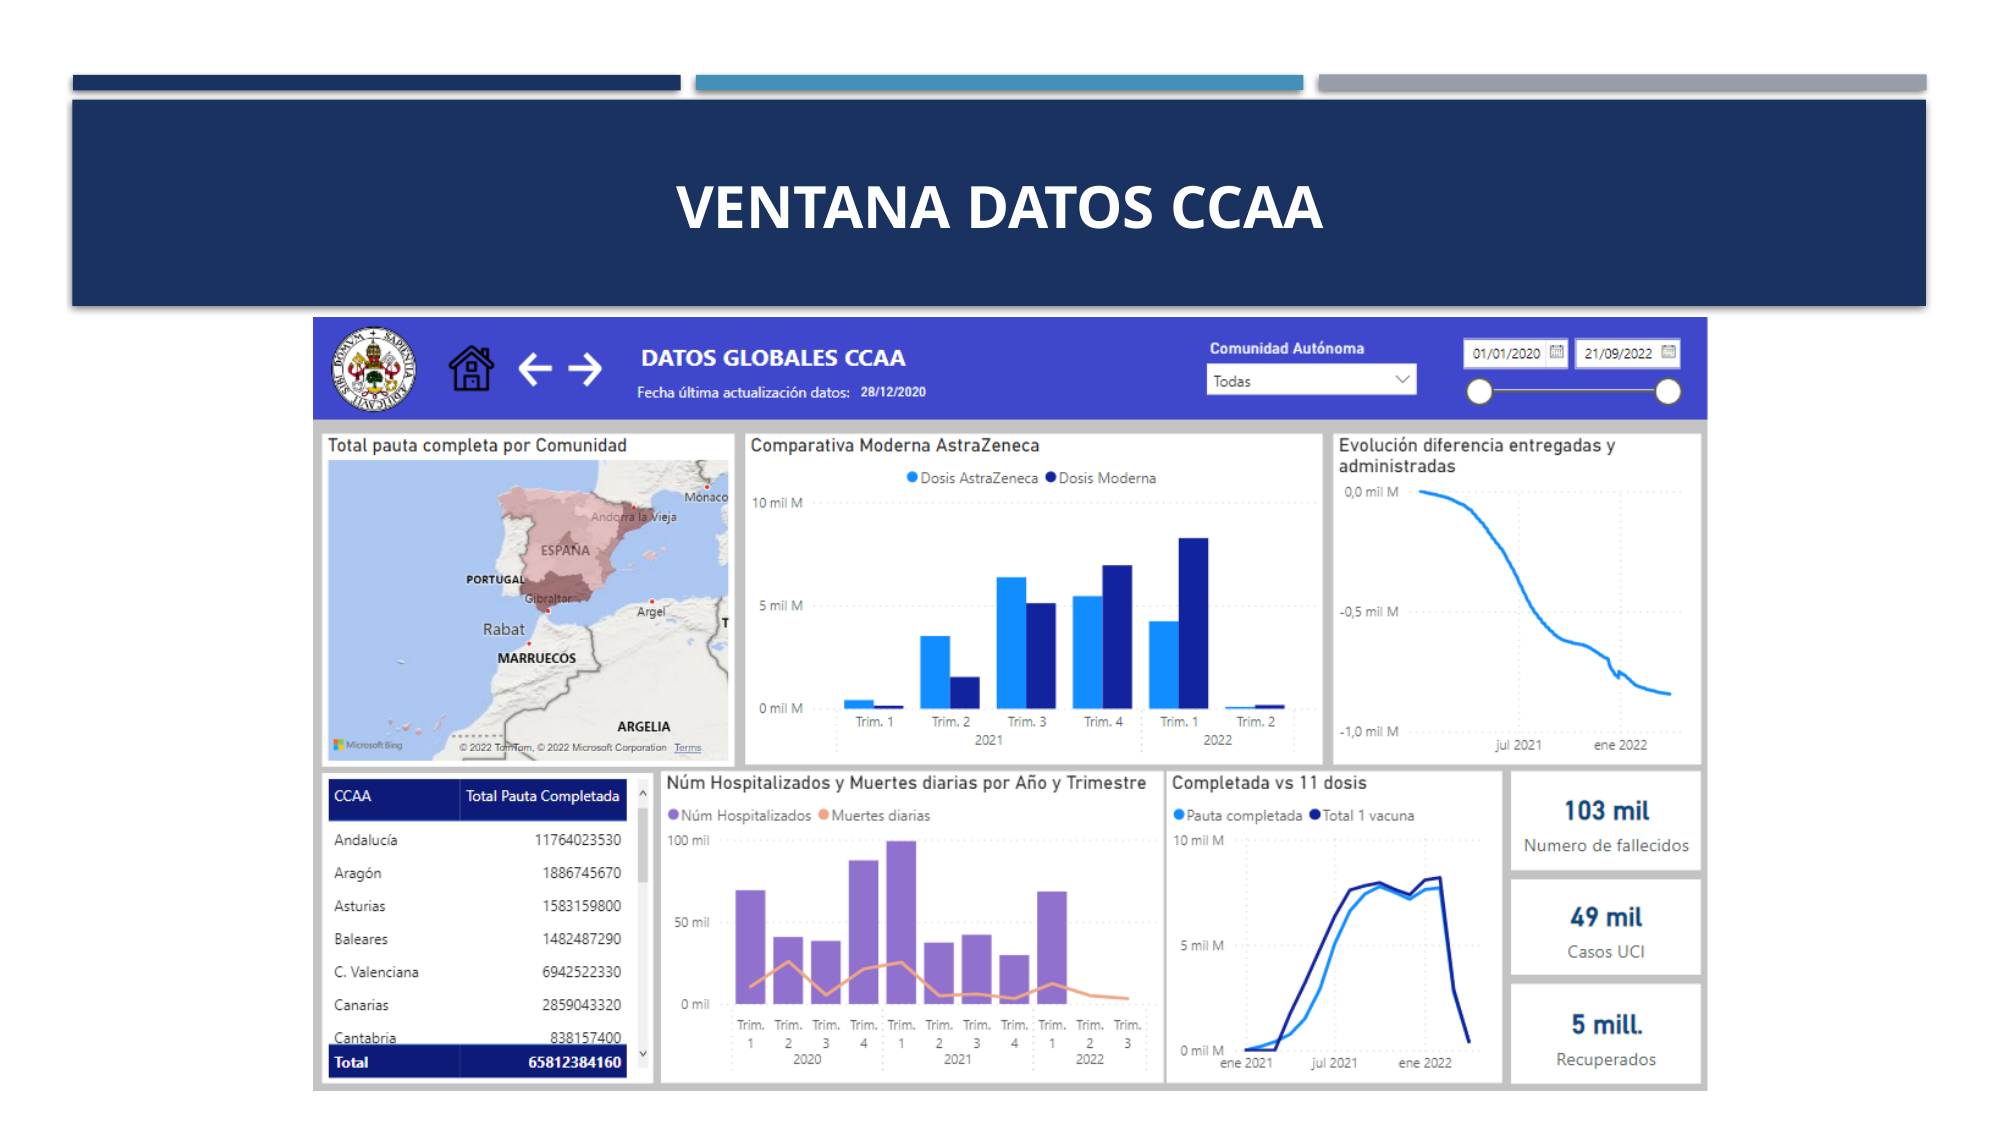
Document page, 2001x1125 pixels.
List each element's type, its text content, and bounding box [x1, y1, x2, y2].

picture [313, 317, 1709, 1091]
title VENTANA DATOS CCAA [95, 85, 1905, 248]
